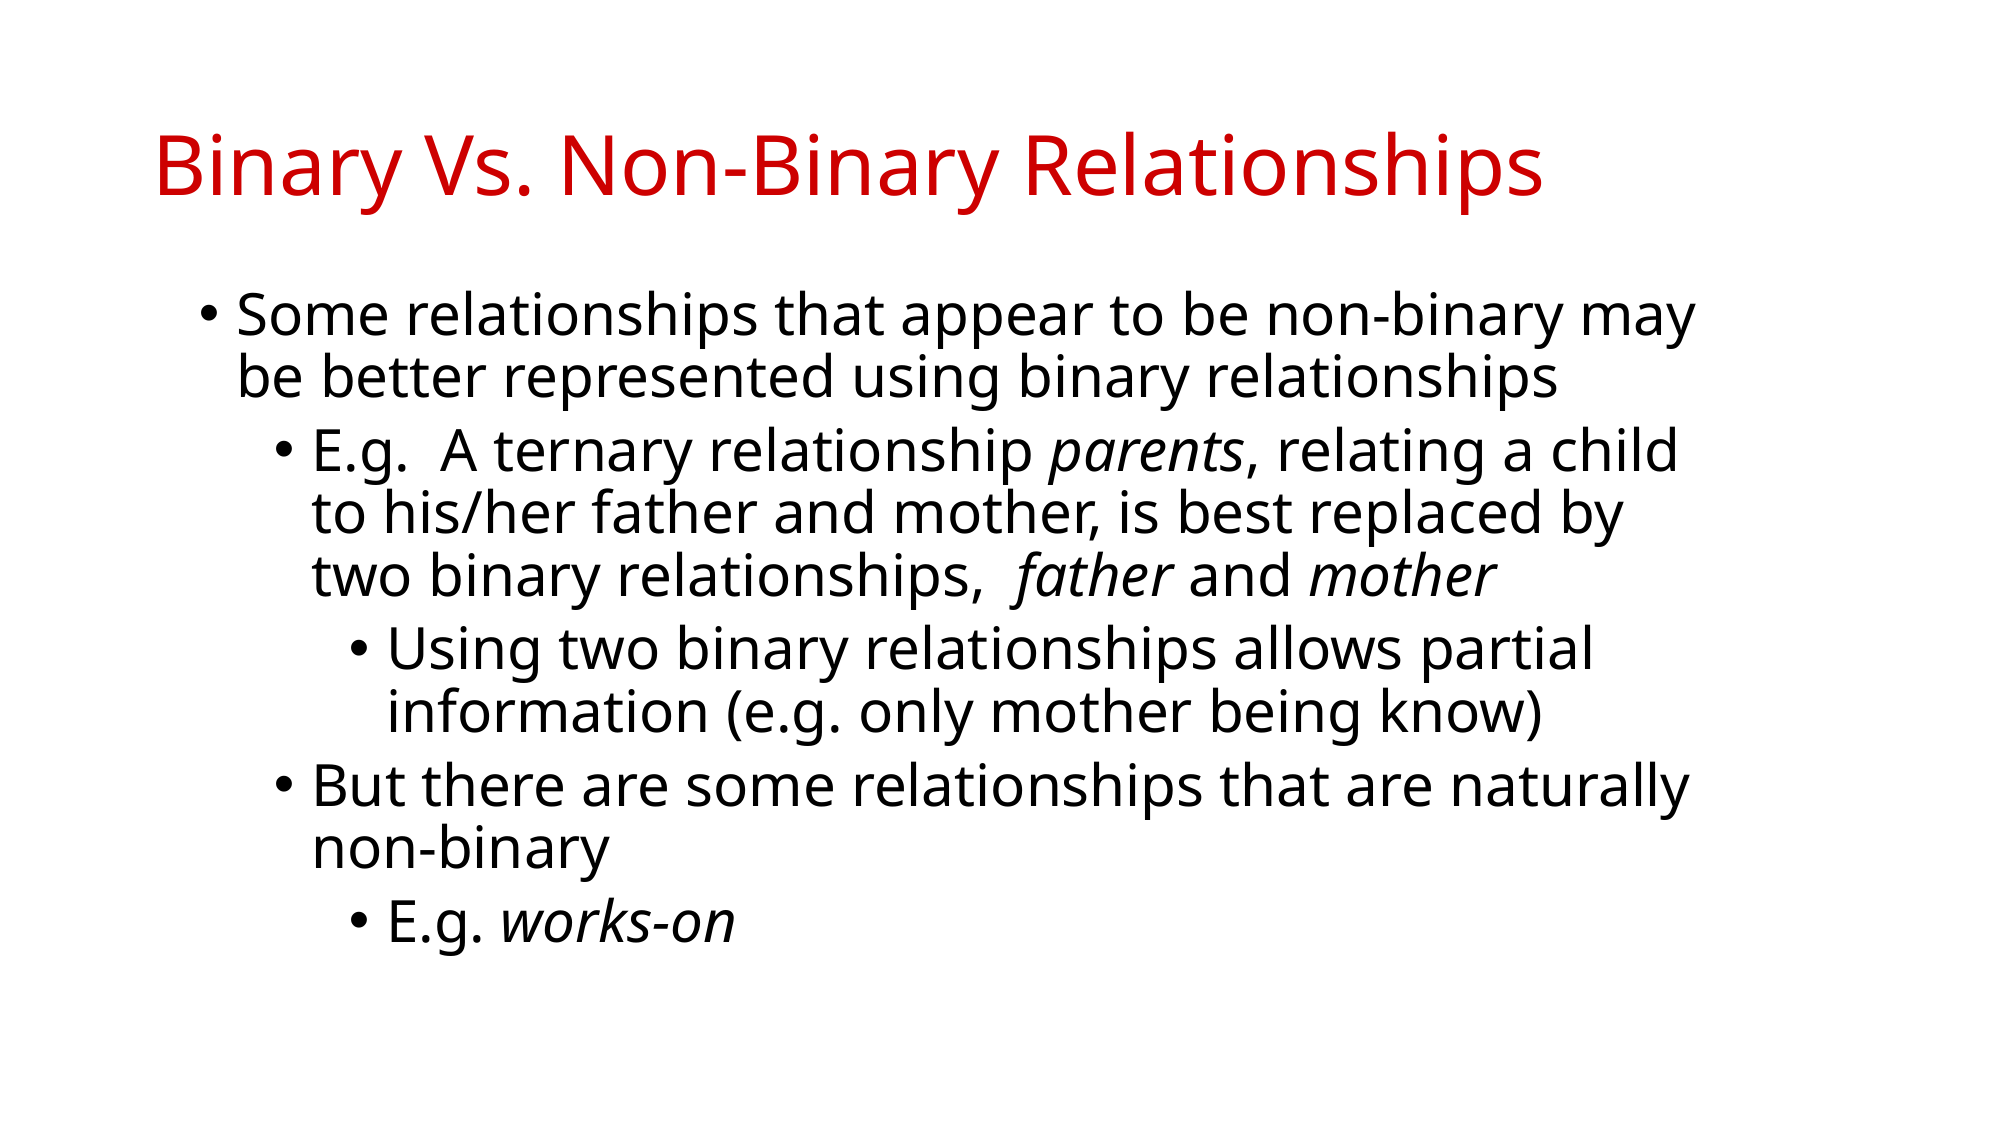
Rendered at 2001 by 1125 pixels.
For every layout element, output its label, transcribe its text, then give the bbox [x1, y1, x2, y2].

title Binary Vs. Non-Binary Relationships [137, 59, 1863, 278]
list Some relationships that appear to be non-binary may be better represented using binary relationships E.g. A ternary relationship parents, relating a child to his/her father and mother, is best replaced by two binary relationships, father and mother Using two binary relationships allows partial information (e.g. only mother being know) But there are some relationships that are naturally non-binary E.g. works-on [183, 277, 1712, 1125]
